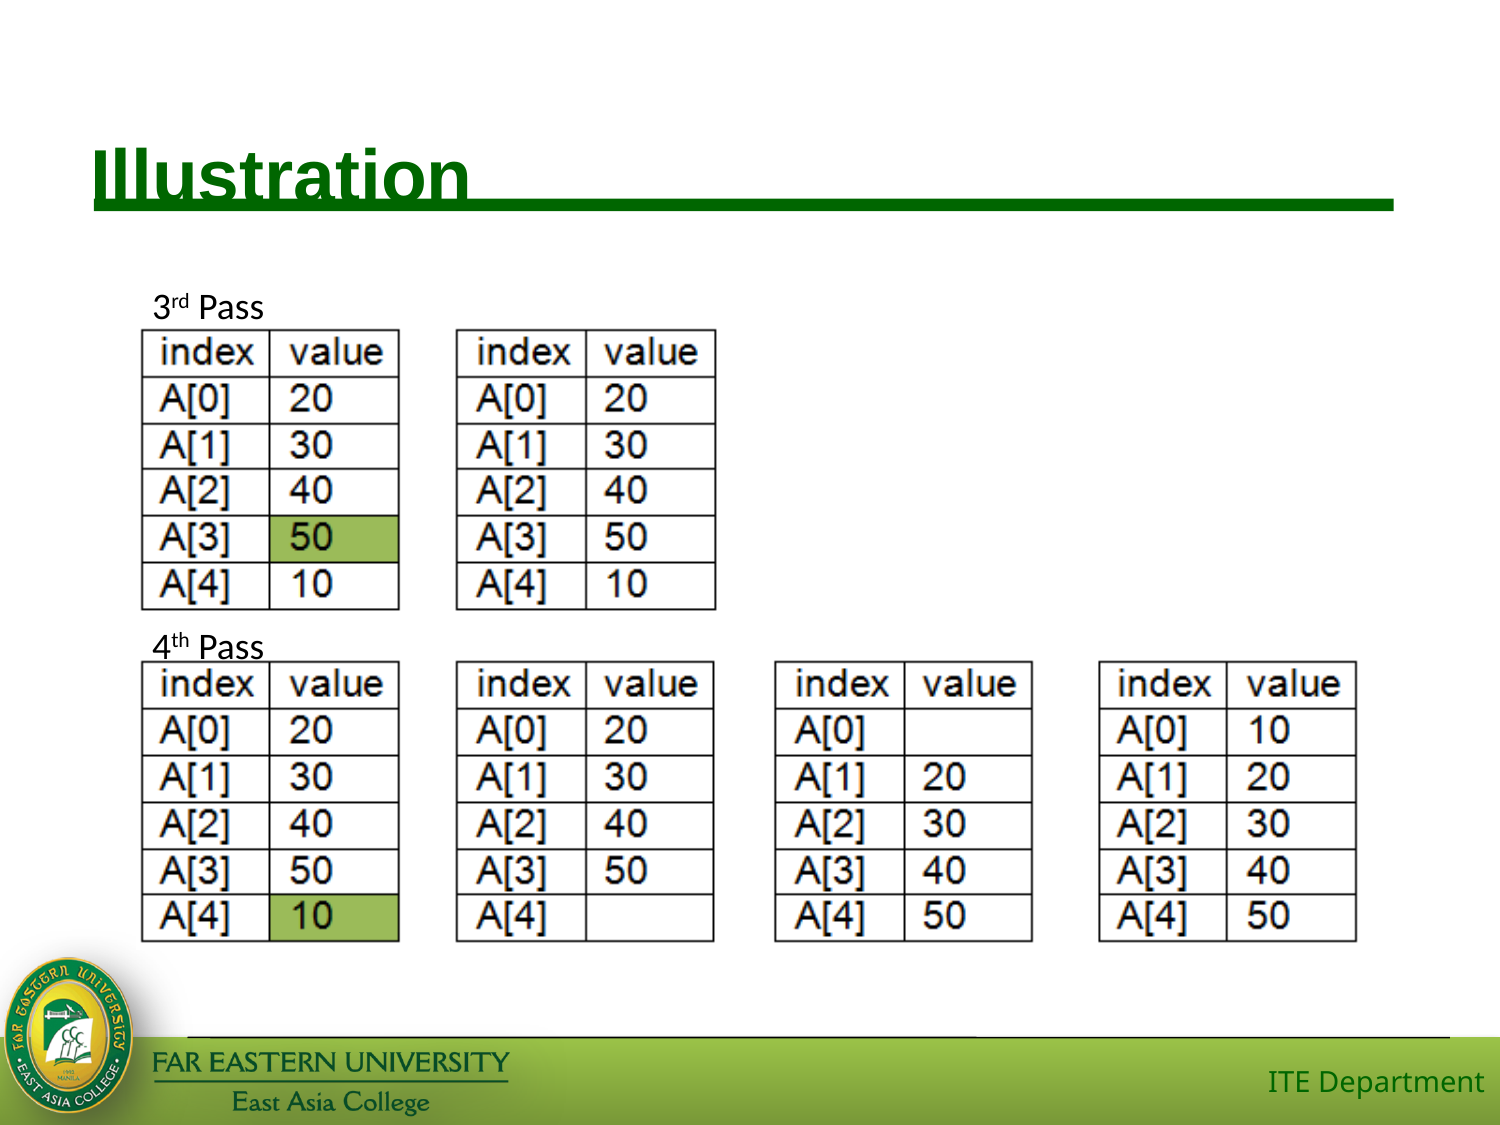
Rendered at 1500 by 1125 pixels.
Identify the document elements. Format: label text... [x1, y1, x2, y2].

picture [148, 1046, 512, 1117]
title Illustration [74, 112, 1426, 233]
text_box 3rd Pass [137, 274, 300, 323]
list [136, 324, 1363, 951]
picture [0, 953, 138, 1117]
